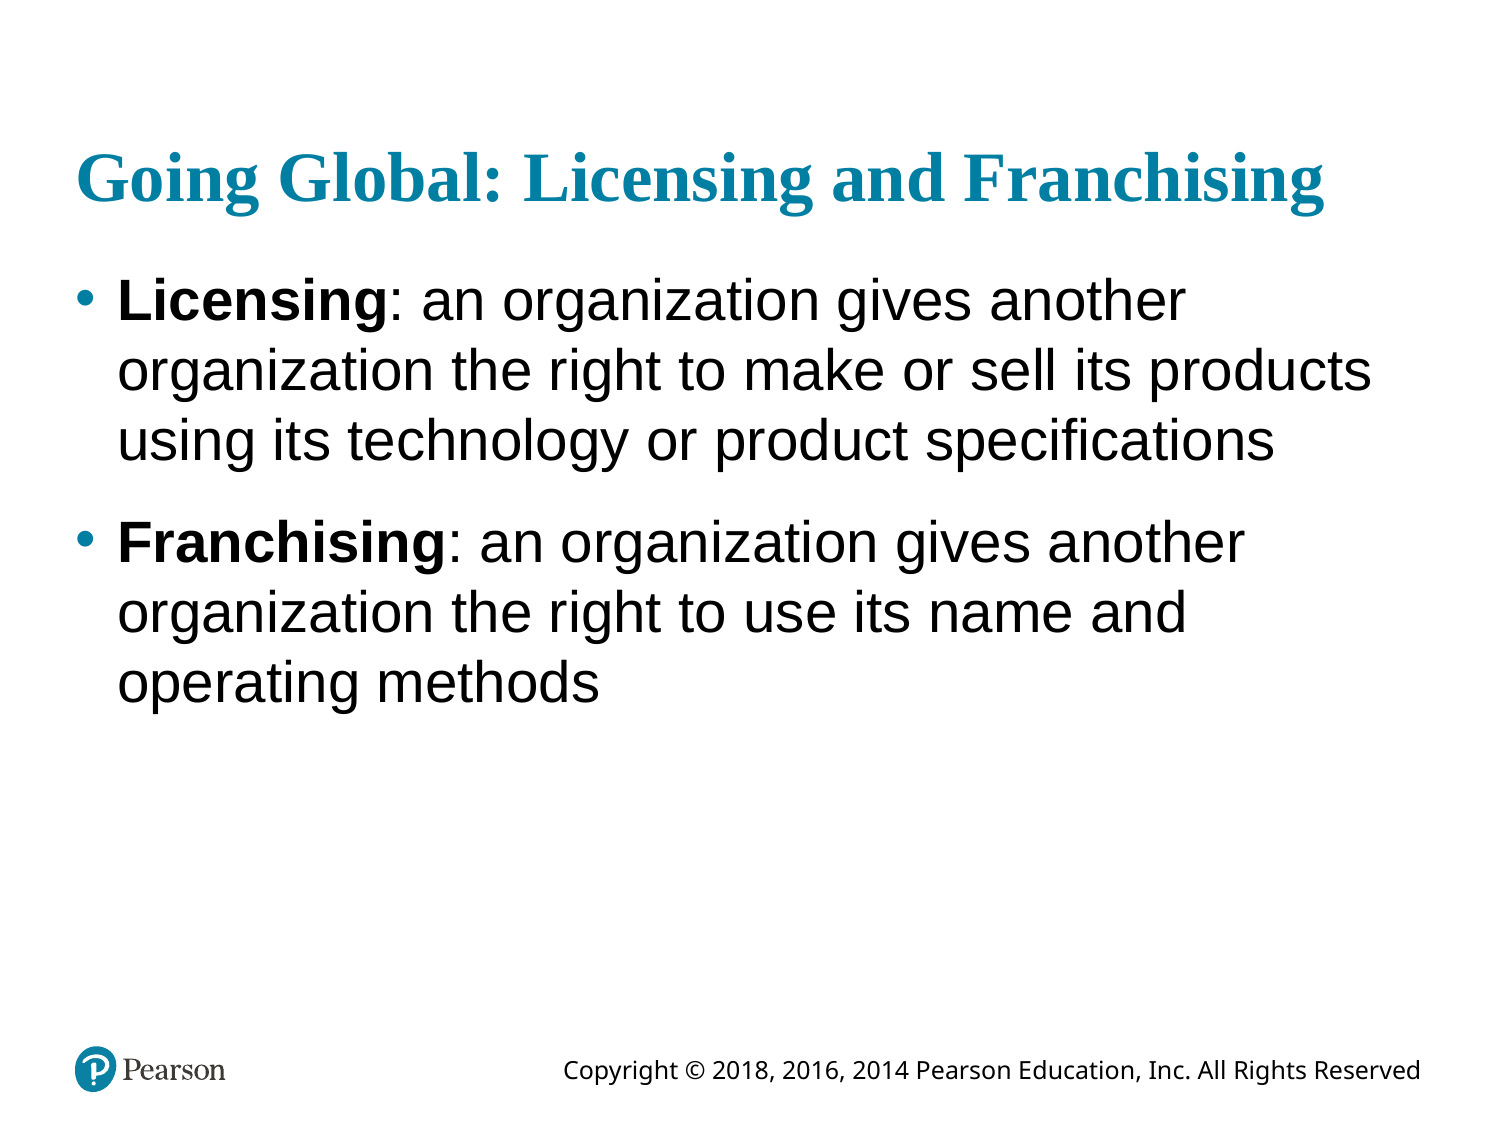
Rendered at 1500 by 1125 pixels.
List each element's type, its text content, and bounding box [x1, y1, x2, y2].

title Going Global: Licensing and Franchising [75, 35, 1425, 216]
list Licensing: an organization gives another organization the right to make or sell its products using its technology or product specifications Franchising: an organization gives another organization the right to use its name and operating methods [75, 262, 1425, 1005]
